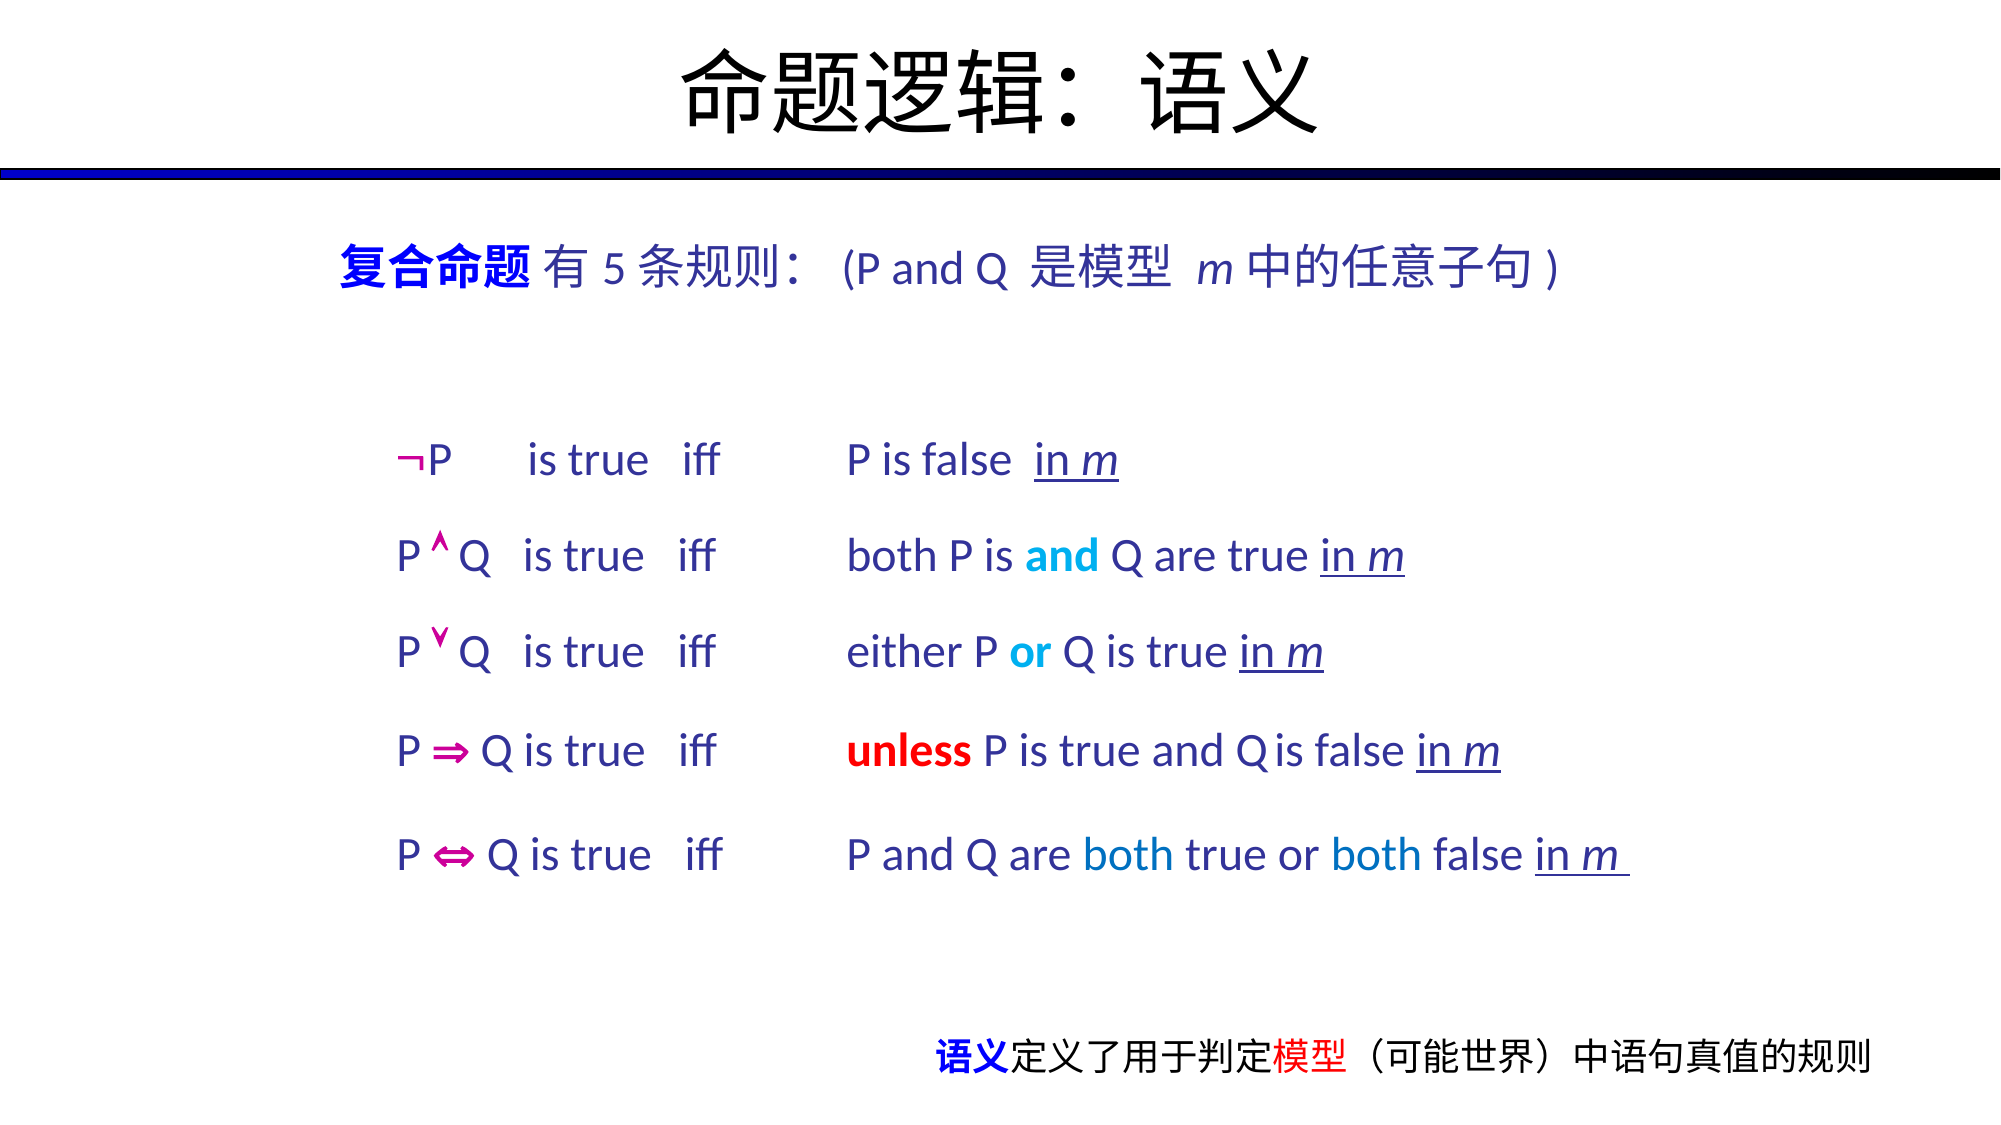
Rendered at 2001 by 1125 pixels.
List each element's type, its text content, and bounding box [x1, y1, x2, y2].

title 命题逻辑：语义 [0, 0, 2000, 184]
list 复合命题 有5条规则：(P and Q 是模型 m中的任意子句) P is true iff P is false in m P  Q is true iff both P is and Q are true in m P  Q is true iff either P or Q is true in m P  Q is true iff unless P is true and Q is false in m P  Q is true iff P and Q are both true or both false in m [324, 199, 1710, 876]
text_box 语义定义了用于判定模型（可能世界）中语句真值的规则 [920, 1025, 1888, 1085]
